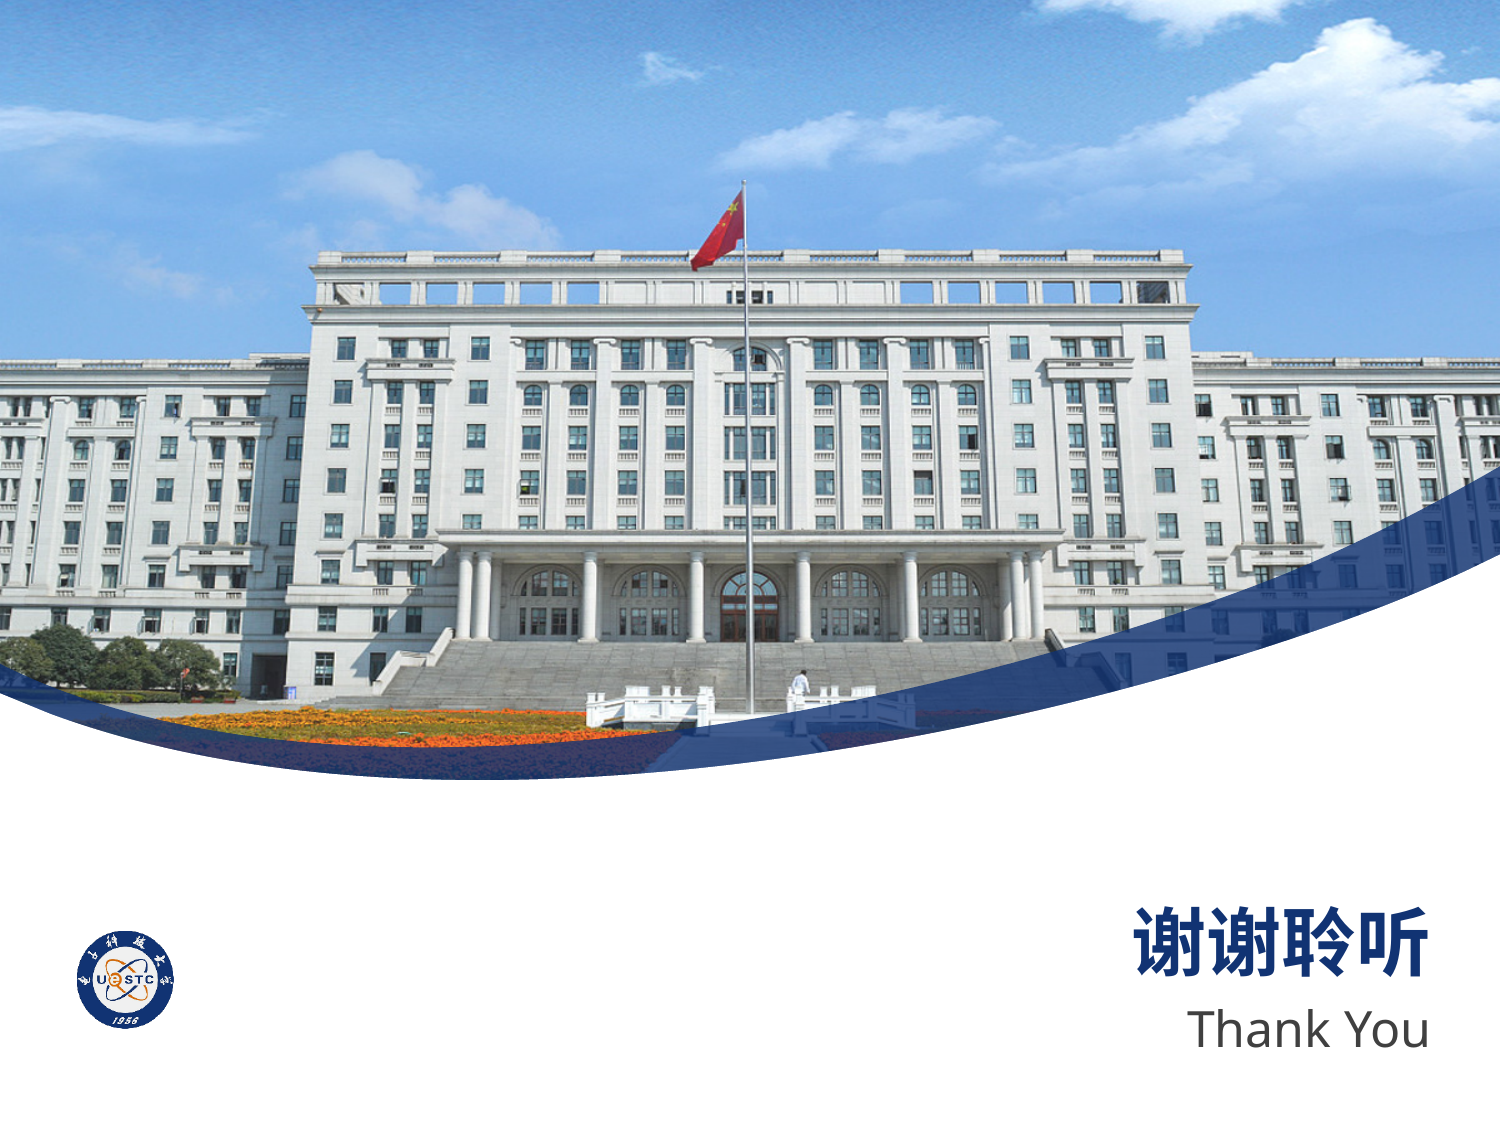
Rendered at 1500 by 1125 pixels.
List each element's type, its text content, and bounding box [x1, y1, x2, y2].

text_box [0, 888, 1500, 1125]
picture [0, 0, 1500, 882]
picture [74, 928, 176, 1030]
text_box 谢谢聆听 Thank You [1080, 889, 1447, 1065]
